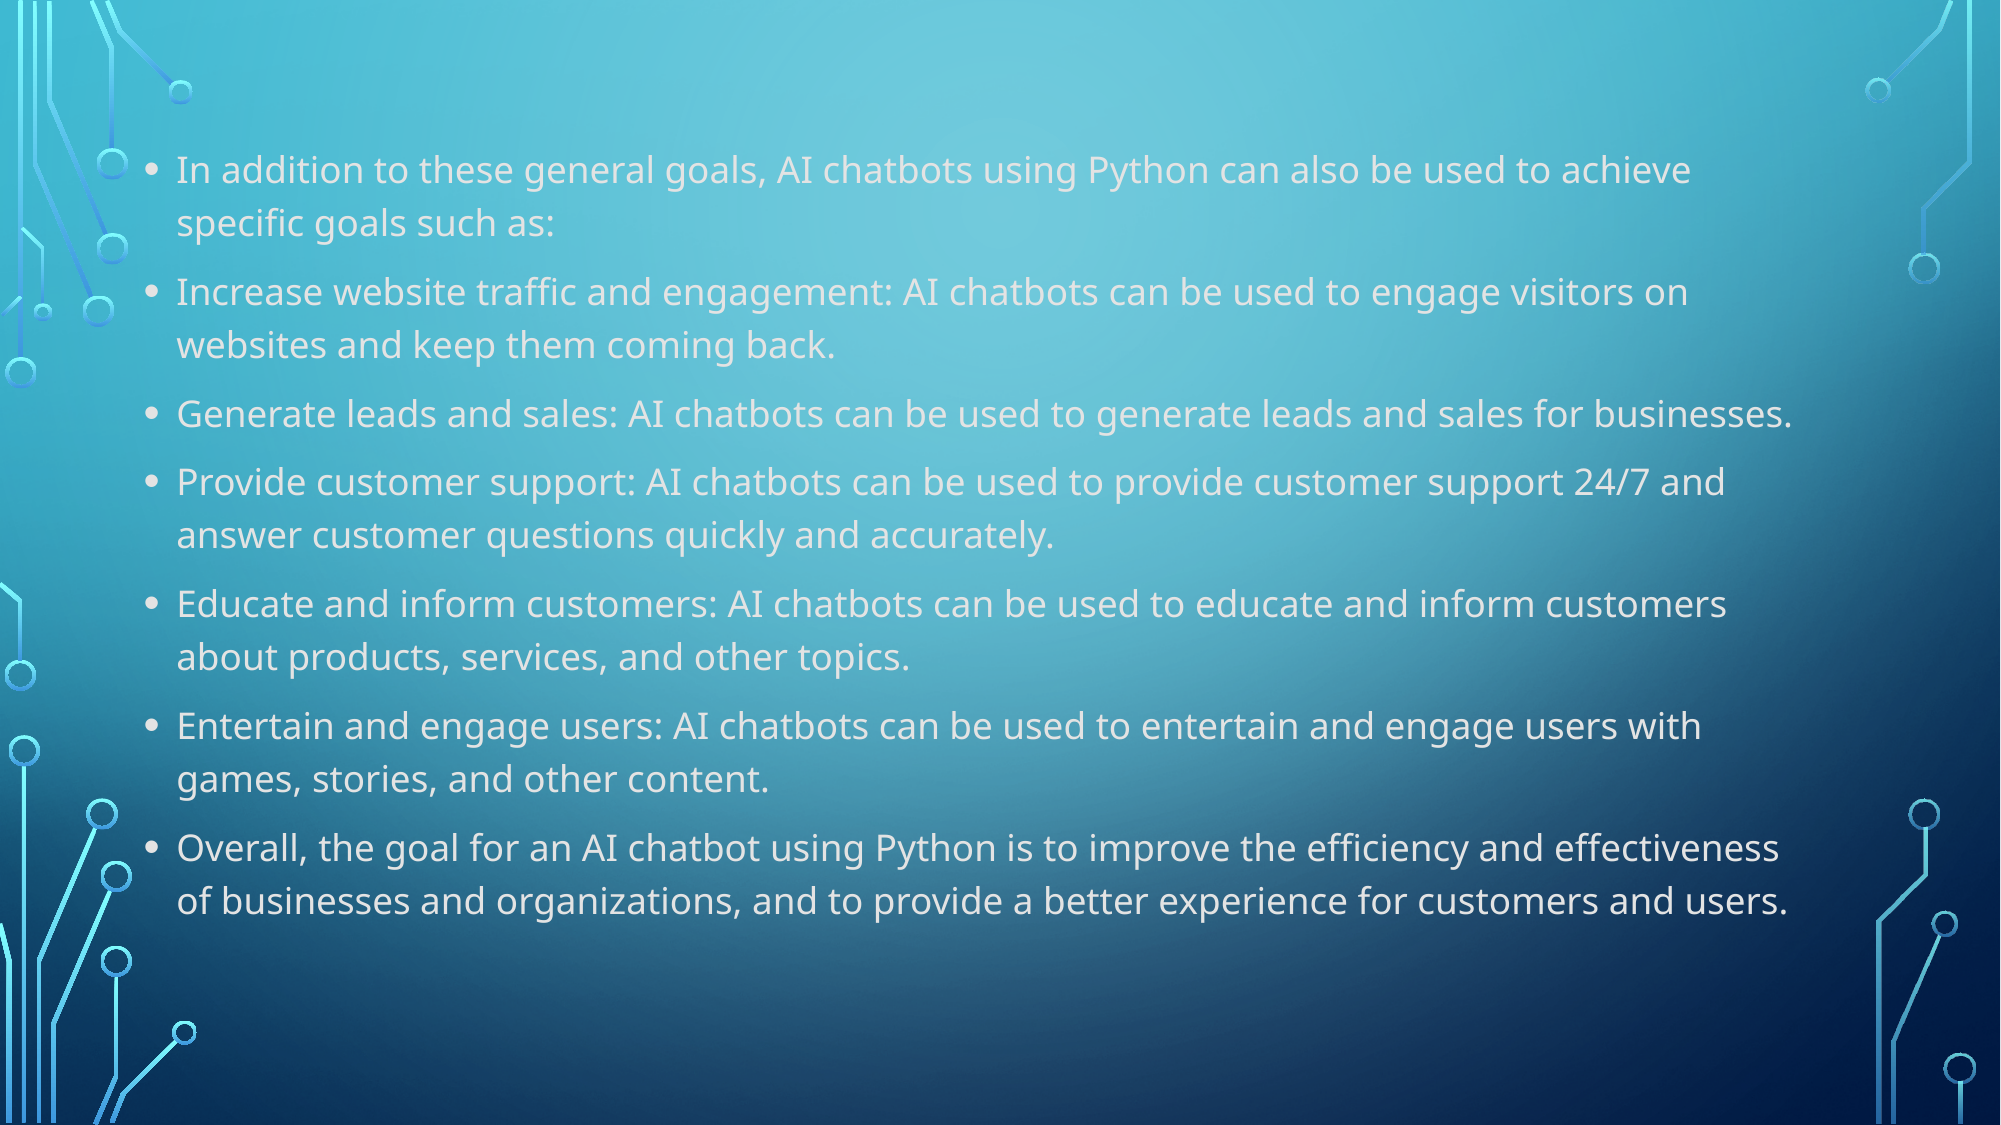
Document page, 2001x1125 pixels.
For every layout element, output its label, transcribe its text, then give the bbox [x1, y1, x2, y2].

list In addition to these general goals, AI chatbots using Python can also be used to achieve specific goals such as: Increase website traffic and engagement: AI chatbots can be used to engage visitors on websites and keep them coming back. Generate leads and sales: AI chatbots can be used to generate leads and sales for businesses. Provide customer support: AI chatbots can be used to provide customer support 24/7 and answer customer questions quickly and accurately. Educate and inform customers: AI chatbots can be used to educate and inform customers about products, services, and other topics. Entertain and engage users: AI chatbots can be used to entertain and engage users with games, stories, and other content. Overall, the goal for an AI chatbot using Python is to improve the efficiency and effectiveness of businesses and organizations, and to provide a better experience for customers and users. [128, 130, 1813, 950]
